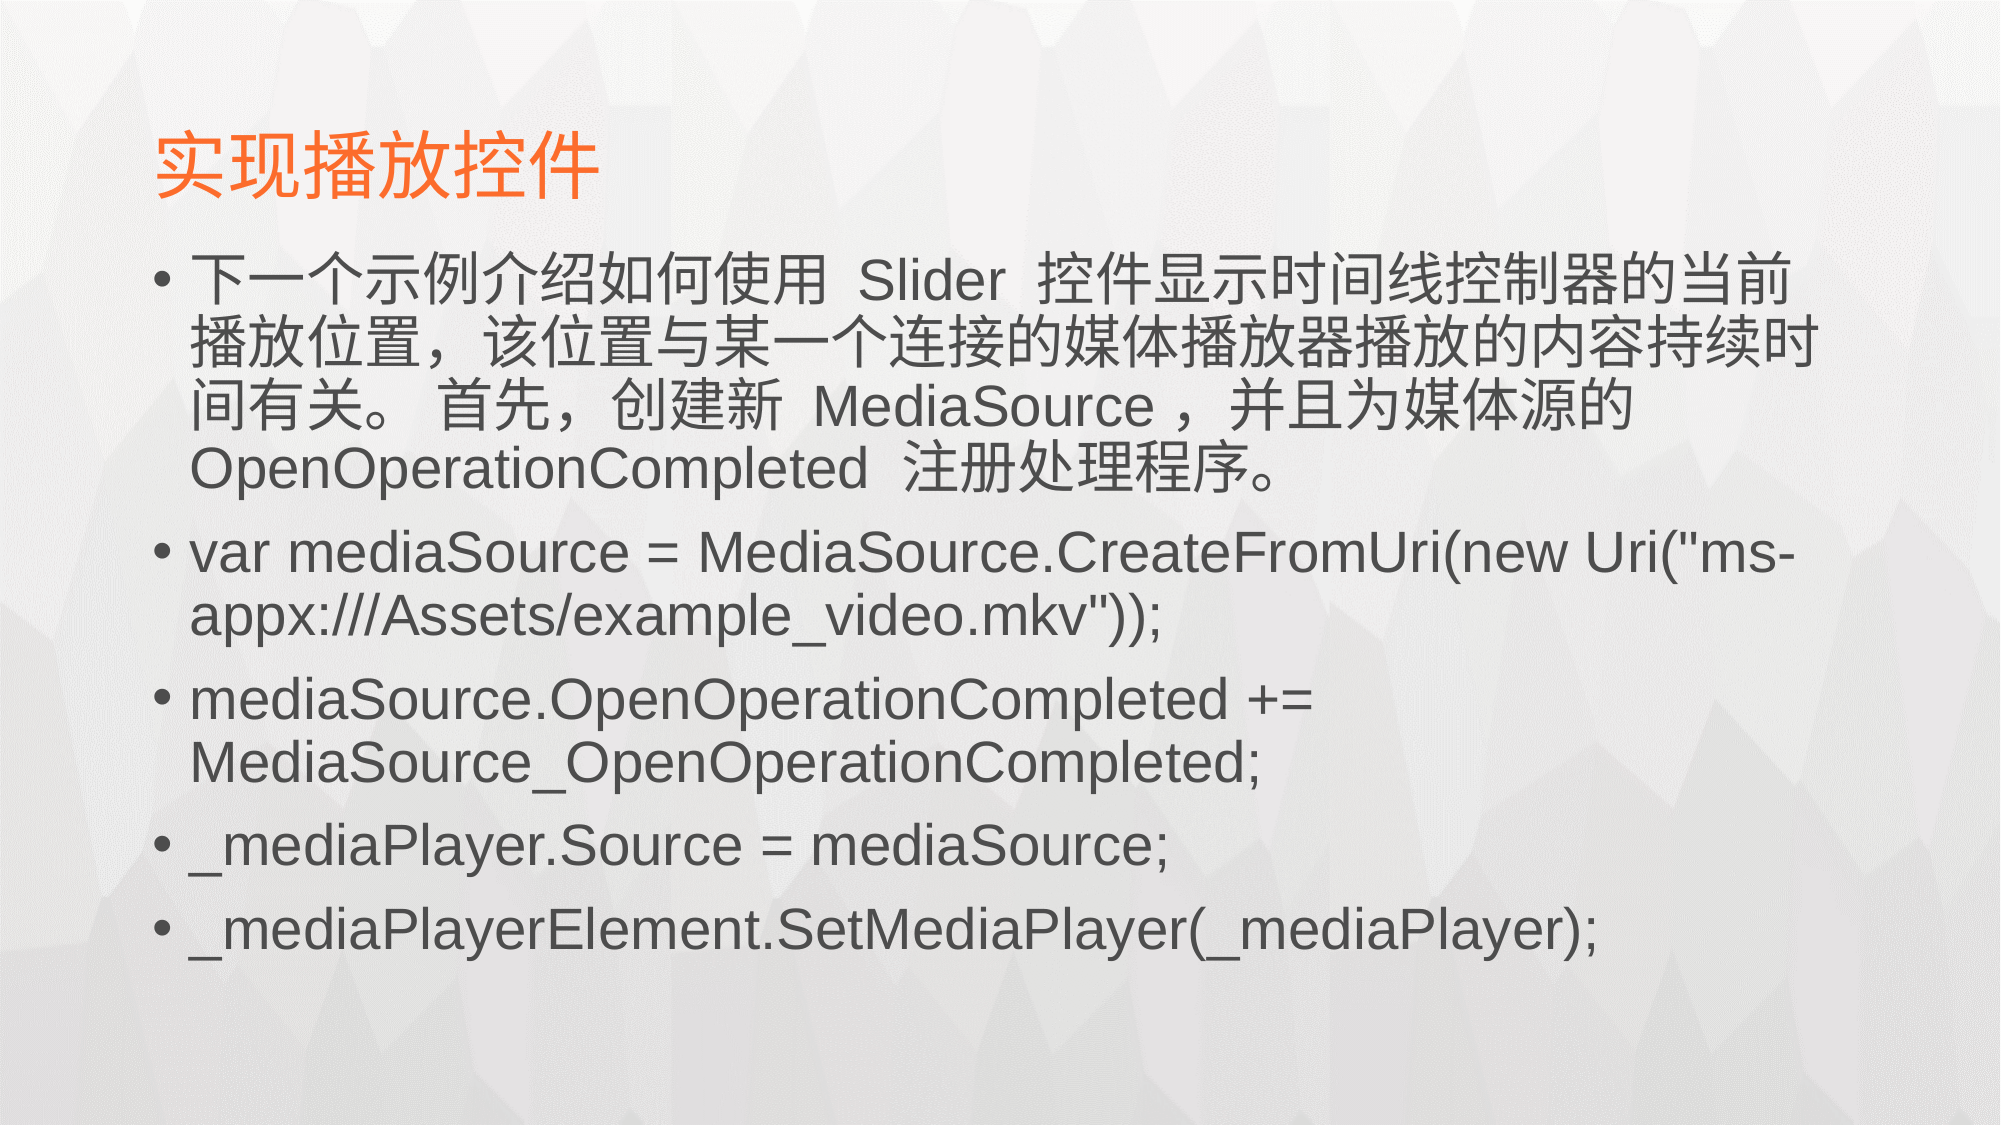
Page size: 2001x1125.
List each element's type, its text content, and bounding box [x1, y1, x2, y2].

picture [0, 0, 2001, 1125]
text_box 实现播放控件 [137, 61, 1863, 242]
text_box 下一个示例介绍如何使用 Slider 控件显示时间线控制器的当前播放位置，该位置与某一个连接的媒体播放器播放的内容持续时间有关。 首先，创建新 MediaSource，并且为媒体源的 OpenOperationCompleted 注册处理程序。 var mediaSource = MediaSource.CreateFromUri(new Uri("ms-appx:///Assets/example_video.mkv")); mediaSource.OpenOperationCompleted += MediaSource_OpenOperationCompleted; _mediaPlayer.Source = mediaSource; _mediaPlayerElement.SetMediaPlayer(_mediaPlayer); [137, 242, 1863, 1014]
